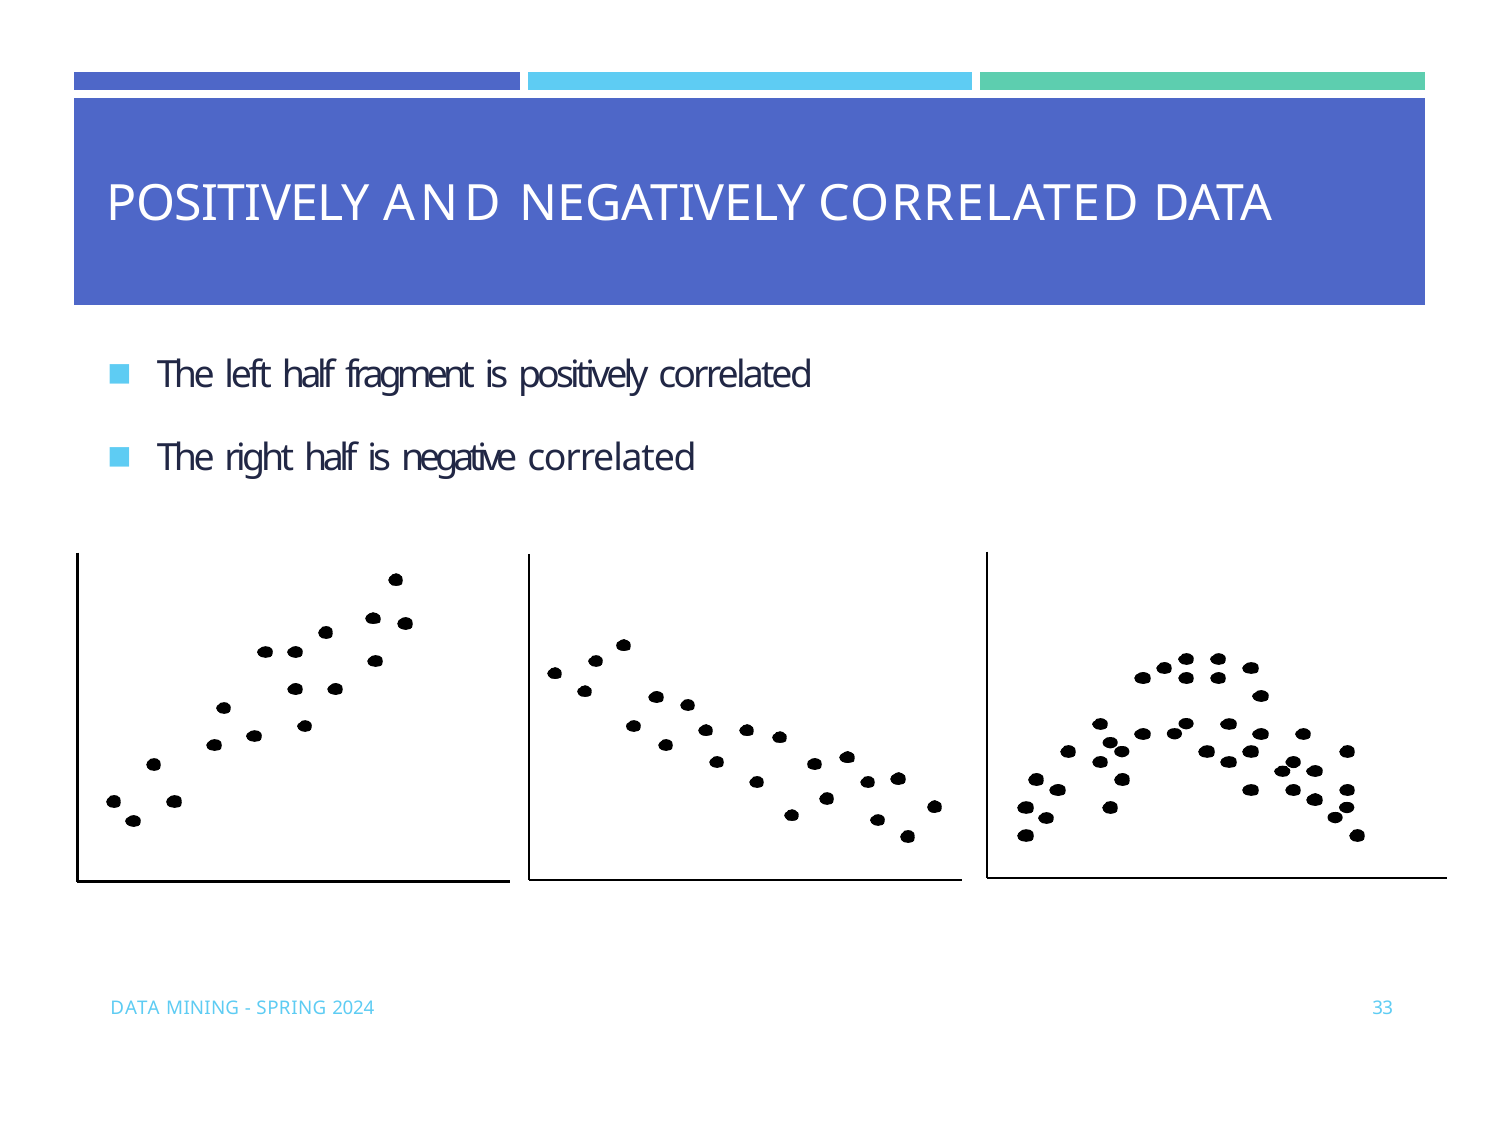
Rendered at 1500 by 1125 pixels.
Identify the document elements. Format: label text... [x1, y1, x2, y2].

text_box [985, 551, 1448, 880]
footer DATA MINING - SPRING 2024 [108, 995, 375, 1125]
table_header [528, 72, 972, 90]
table_header [74, 72, 520, 90]
table_cell POSITIVELY AND NEGATIVELY CORRELATED DATA [74, 98, 1425, 305]
slide_number 33 [1365, 995, 1400, 1125]
text_box The left half fragment is positively correlated The right half is negative correlated [104, 347, 837, 478]
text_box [527, 553, 963, 882]
table_header [980, 72, 1425, 90]
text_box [75, 552, 511, 884]
